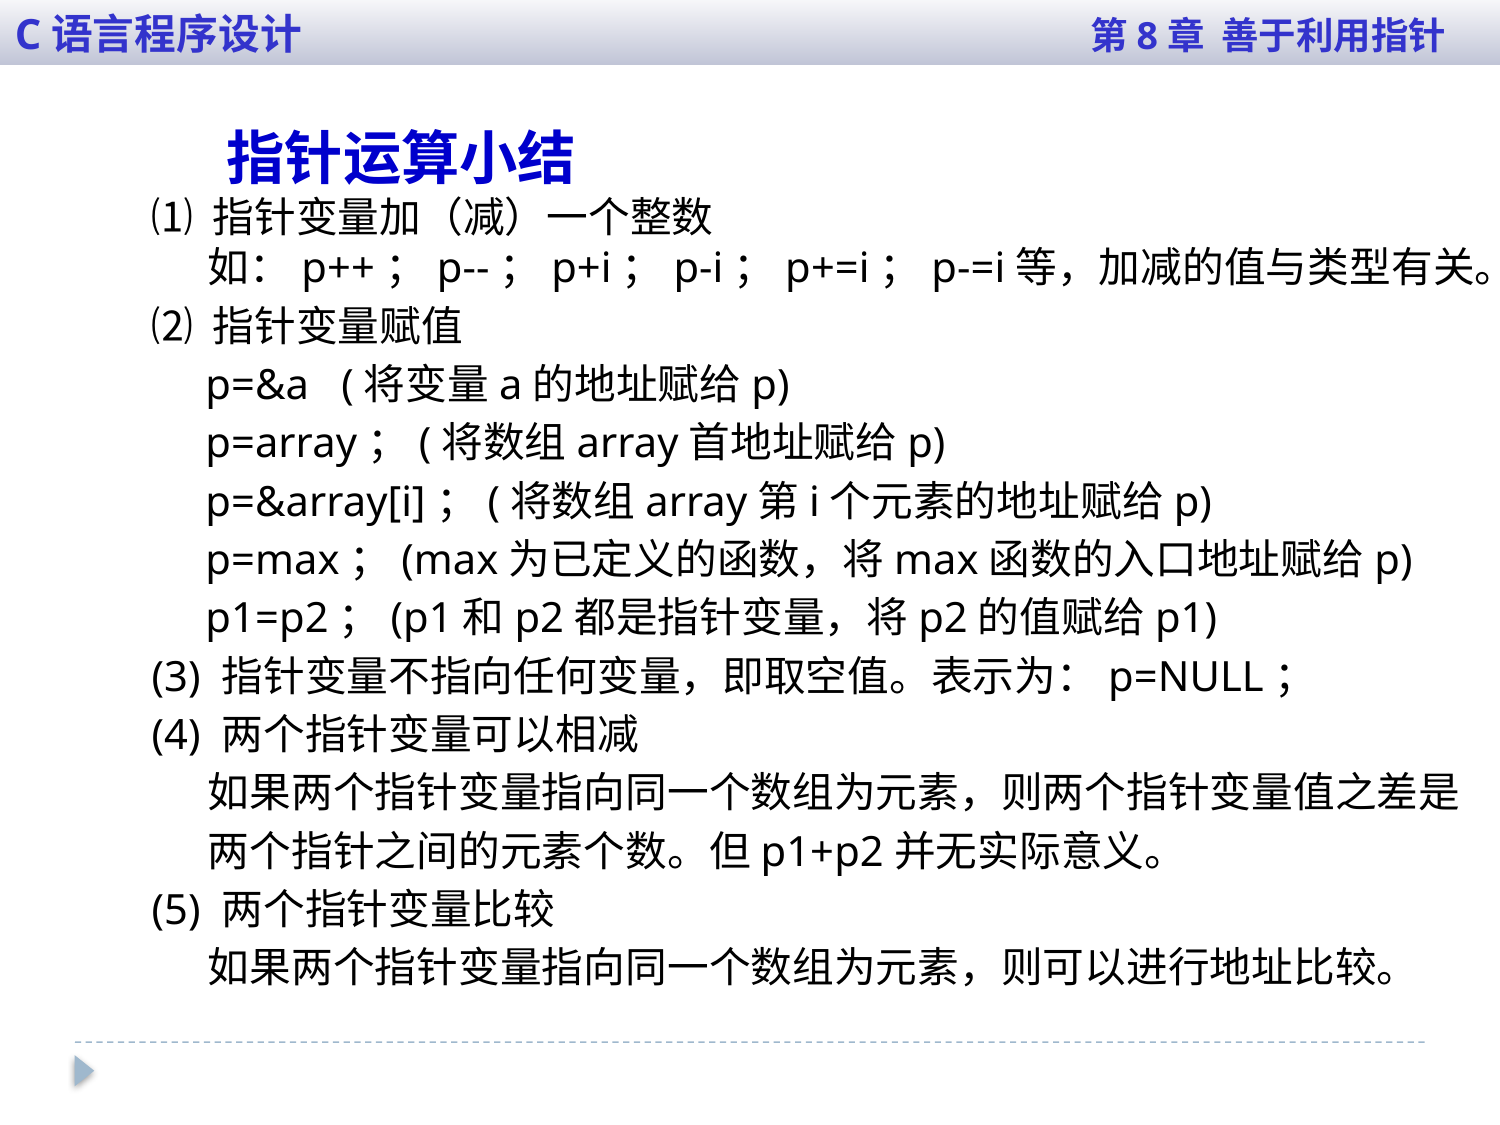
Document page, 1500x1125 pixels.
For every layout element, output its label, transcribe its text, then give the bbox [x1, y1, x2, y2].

text_box C语言程序设计 第8章 善于利用指针 [0, 0, 1500, 65]
text_box 指针运算小结 ⑴ 指针变量加（减）一个整数 如：p++；p--；p+i；p-i；p+=i；p-=i等，加减的值与类型有关。 ⑵ 指针变量赋值 p=&a (将变量a的地址赋给p) p=array；(将数组array首地址赋给p) p=&array[i]；(将数组array第i个元素的地址赋给p) p=max；(max为已定义的函数，将max函数的入口地址赋给p) p1=p2；(p1和p2都是指针变量，将p2的值赋给p1) (3) 指针变量不指向任何变量，即取空值。表示为：p=NULL； (4) 两个指针变量可以相减 如果两个指针变量指向同一个数组为元素，则两个指针变量值之差是 两个指针之间的元素个数。但p1+p2并无实际意义。 (5) 两个指针变量比较 如果两个指针变量指向同一个数组为元素，则可以进行地址比较。 [136, 113, 1500, 1012]
